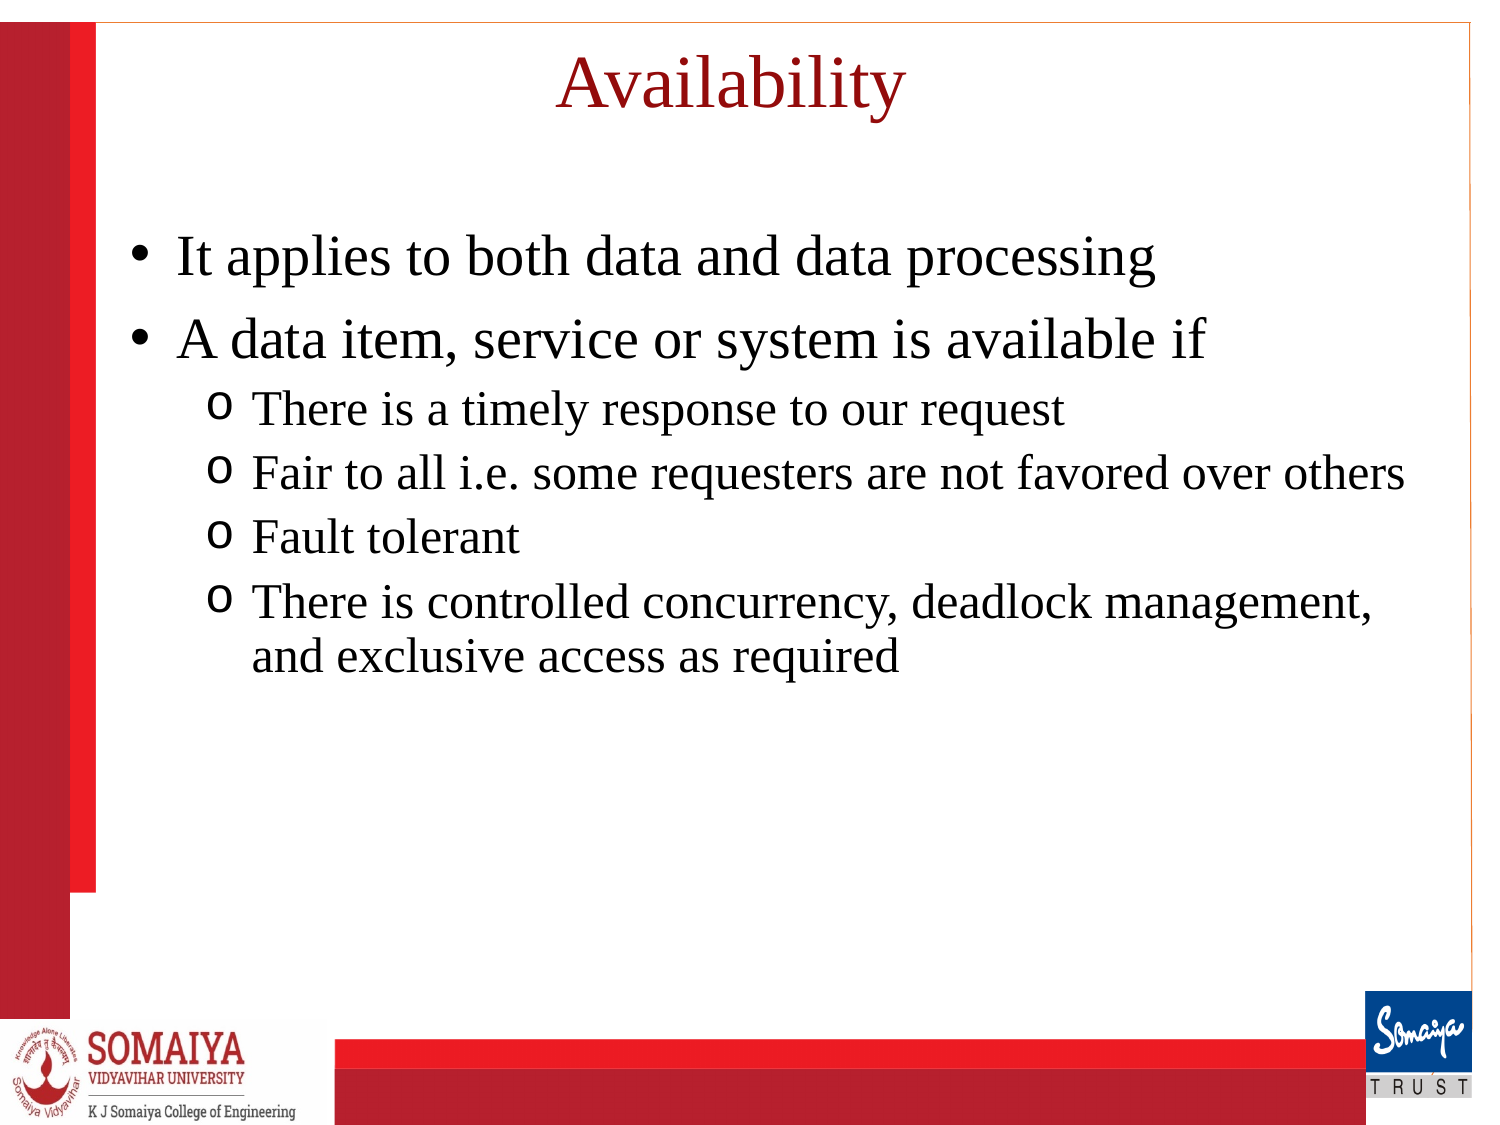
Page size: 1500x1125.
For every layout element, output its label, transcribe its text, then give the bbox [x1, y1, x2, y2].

title Availability [134, 35, 1349, 179]
picture [1365, 991, 1472, 1098]
picture [0, 22, 327, 1125]
list It applies to both data and data processing A data item, service or system is available if There is a timely response to our request Fair to all i.e. some requesters are not favored over others Fault tolerant There is controlled concurrency, deadlock management, and exclusive access as required [114, 217, 1465, 960]
picture [335, 1040, 1365, 1125]
